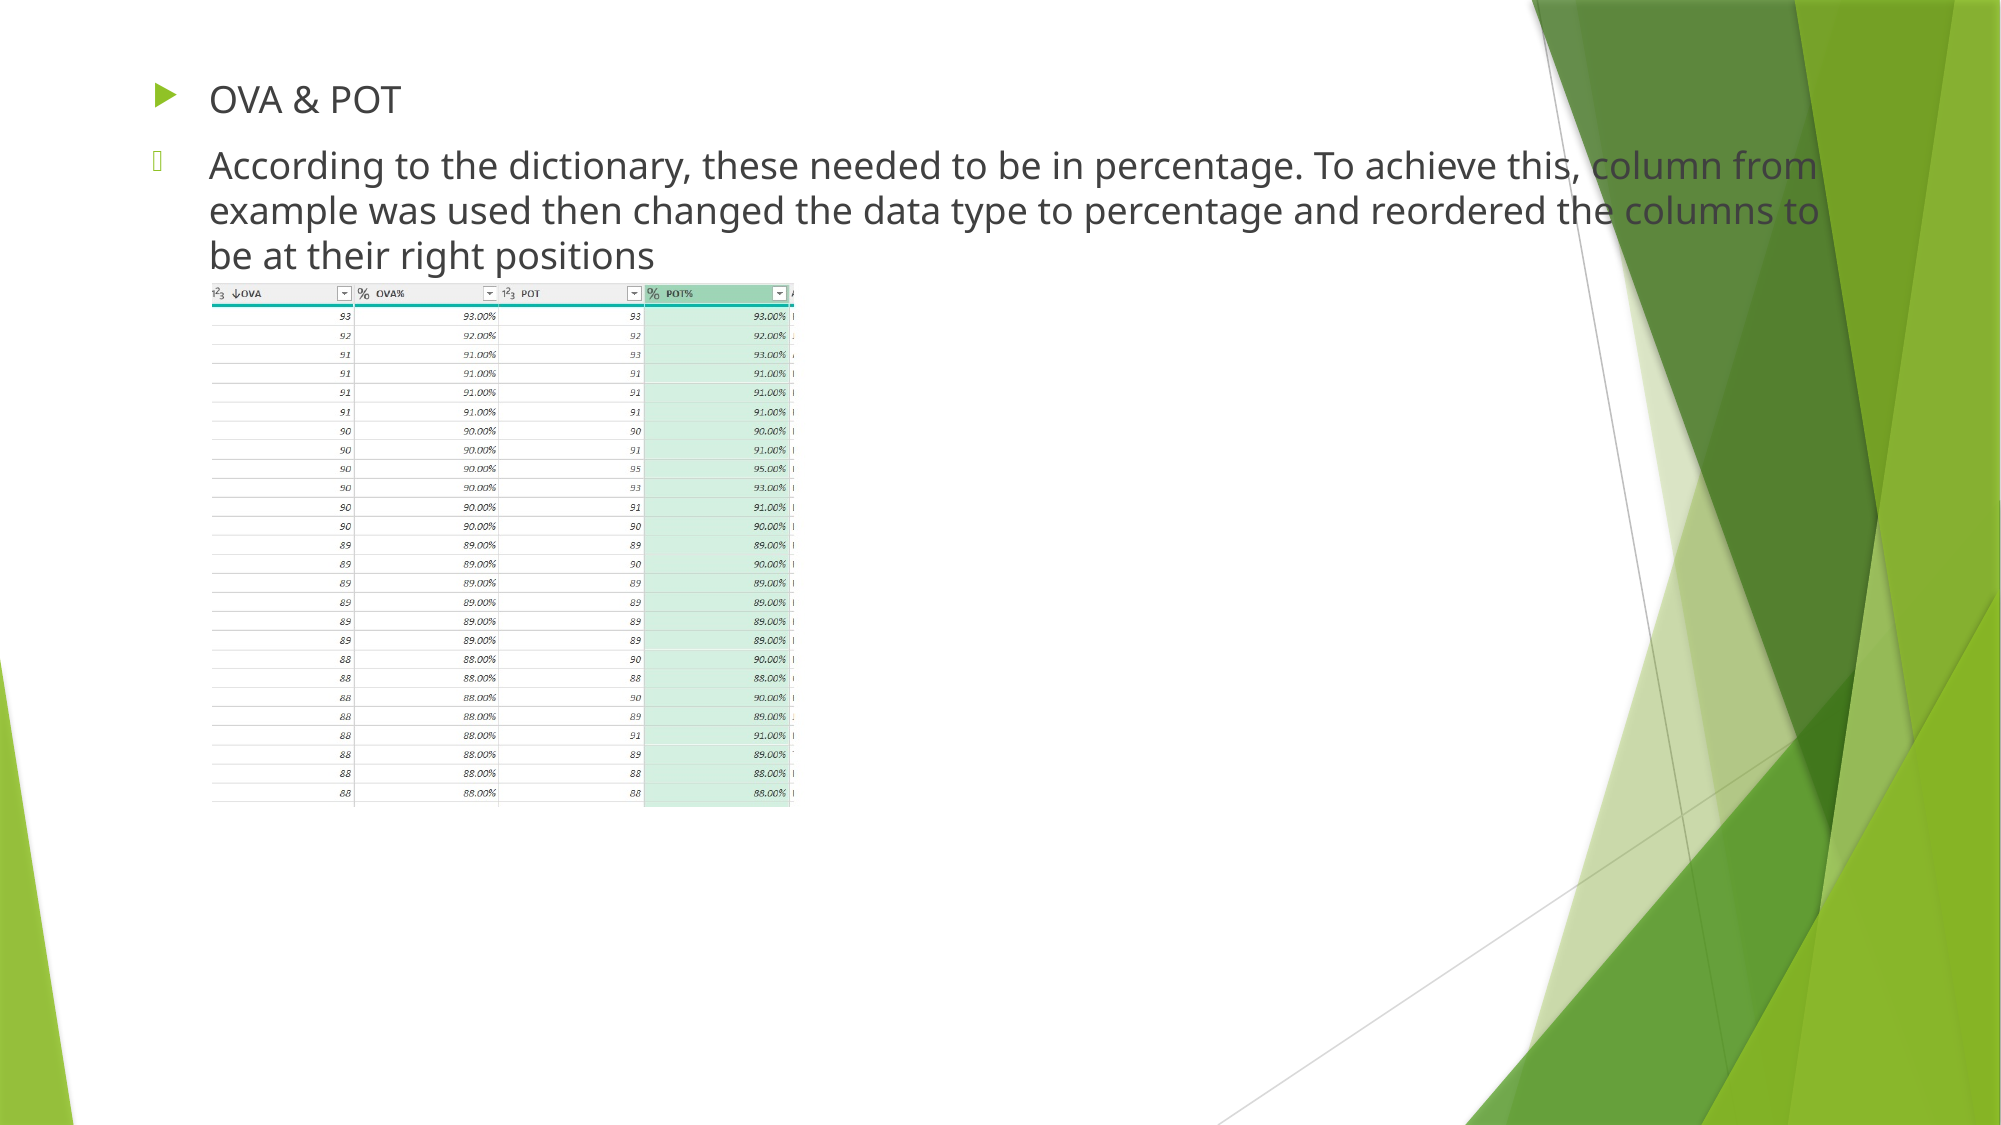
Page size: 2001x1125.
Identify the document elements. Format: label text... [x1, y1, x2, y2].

picture [212, 282, 1050, 808]
list OVA & POT According to the dictionary, these needed to be in percentage. To achieve this, column from example was used then changed the data type to percentage and reordered the columns to be at their right positions [137, 68, 1863, 1089]
